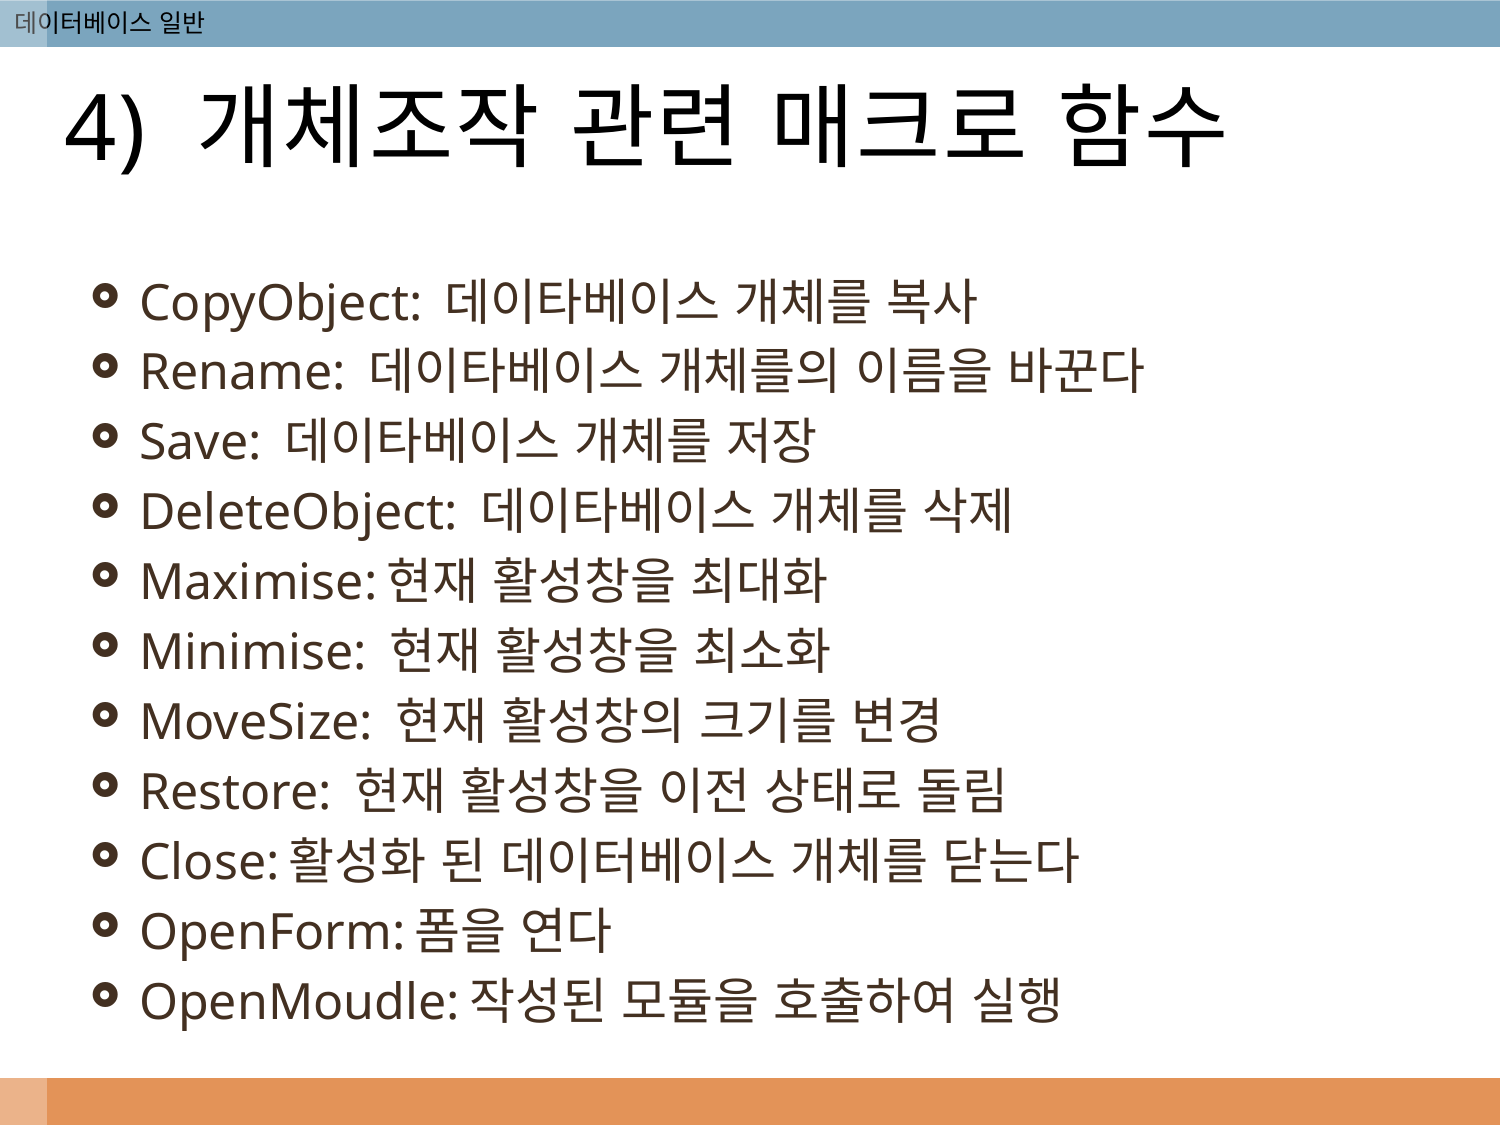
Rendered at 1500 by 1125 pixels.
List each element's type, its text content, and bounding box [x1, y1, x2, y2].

title 4) 개체조작 관련 매크로 함수 [49, 46, 1454, 202]
list CopyObject: 데이타베이스 개체를 복사 Rename: 데이타베이스 개체를의 이름을 바꾼다 Save: 데이타베이스 개체를 저장 DeleteObject: 데이타베이스 개체를 삭제 Maximise:현재 활성창을 최대화 Minimise: 현재 활성창을 최소화 MoveSize: 현재 활성창의 크기를 변경 Restore: 현재 활성창을 이전 상태로 돌림 Close:활성화 된 데이터베이스 개체를 닫는다 OpenForm:폼을 연다 OpenMoudle:작성된 모듈을 호출하여 실행 [75, 262, 1425, 1043]
